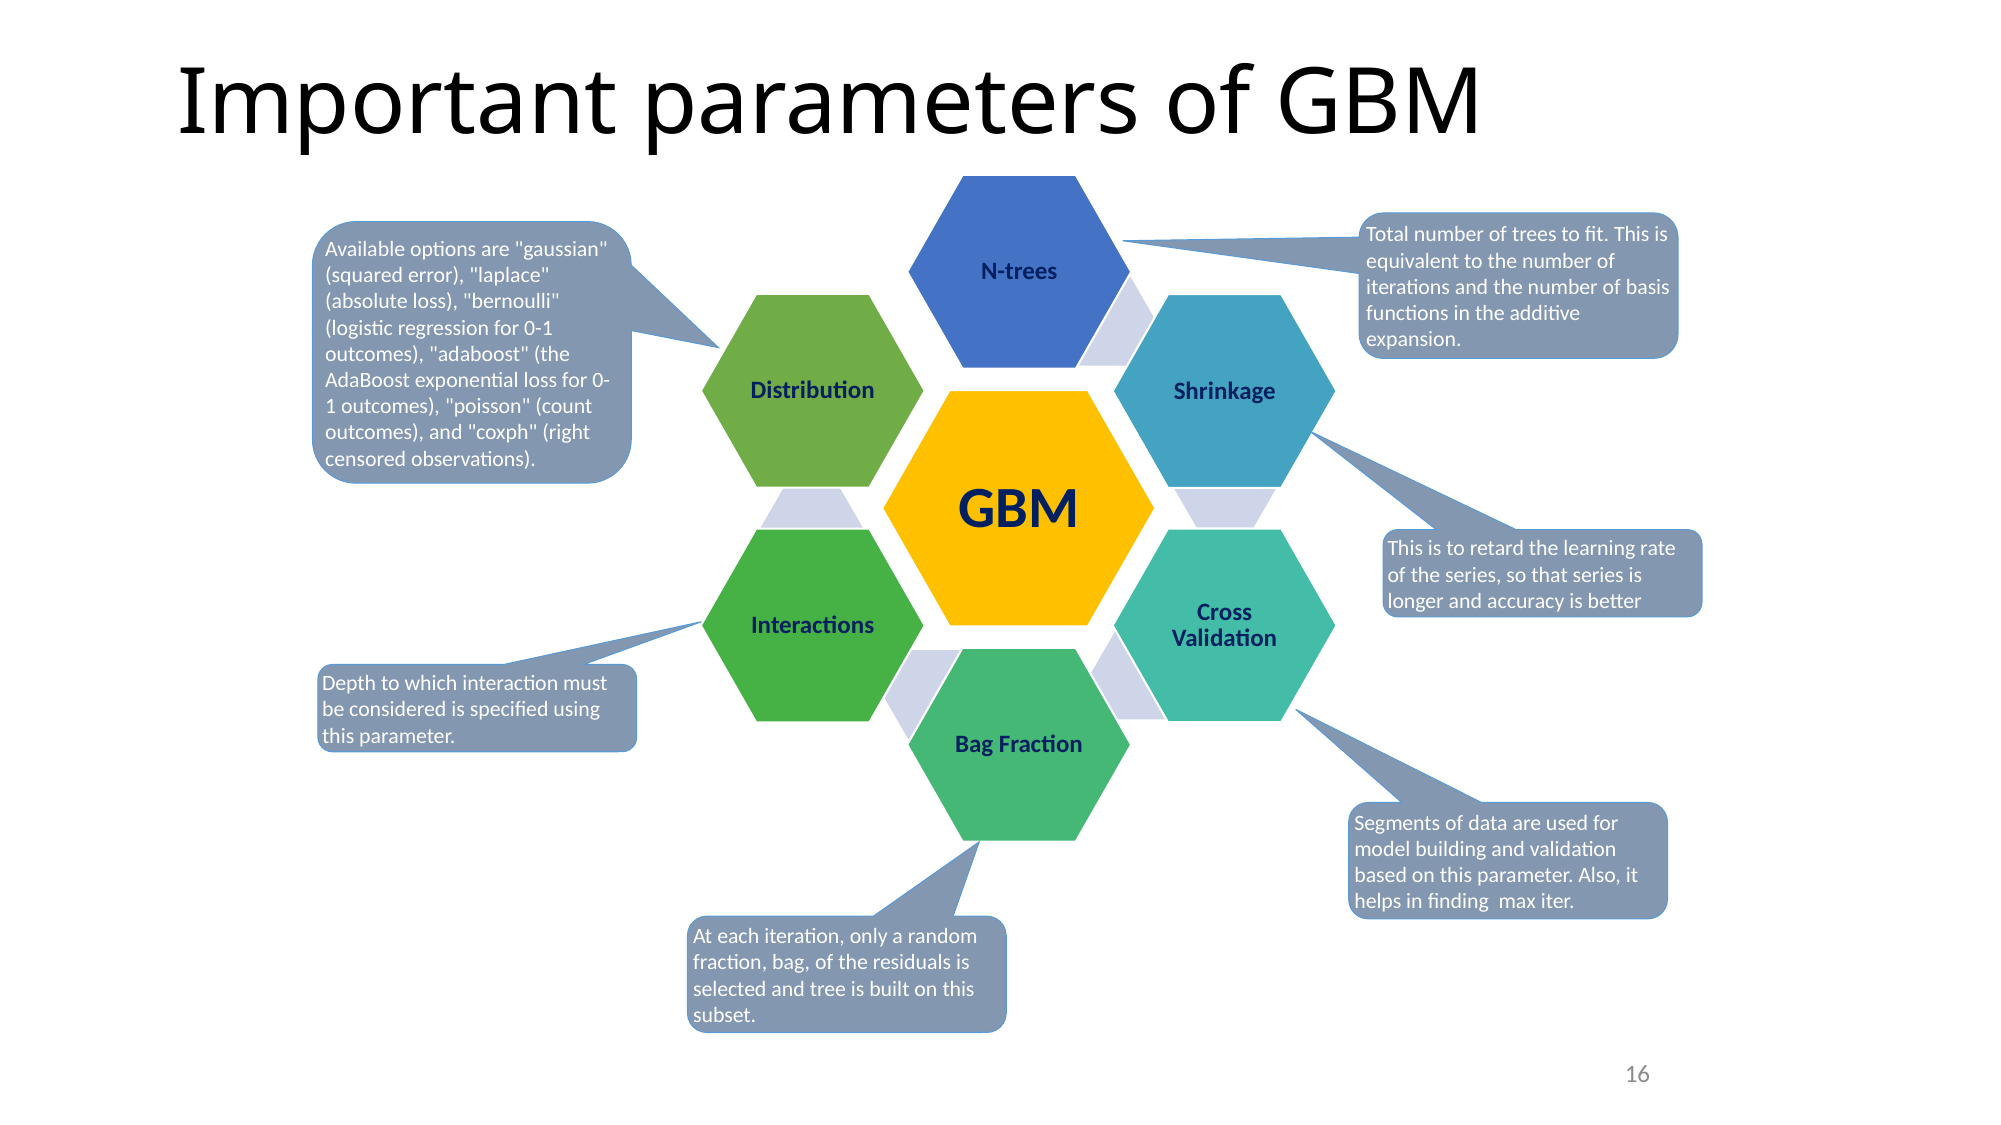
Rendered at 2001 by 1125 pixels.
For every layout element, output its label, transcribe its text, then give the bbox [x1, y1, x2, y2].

text_box Available options are "gaussian" (squared error), "laplace" (absolute loss), "bernoulli" (logistic regression for 0-1 outcomes), "adaboost" (the AdaBoost exponential loss for 0-1 outcomes), "poisson" (count outcomes), and "coxph" (right censored observations). [311, 221, 518, 484]
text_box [518, 174, 1519, 842]
slide_number 16 [1412, 1042, 1863, 1103]
text_box This is to retard the learning rate of the series, so that series is longer and accuracy is better [1519, 529, 1703, 618]
text_box Depth to which interaction must be considered is specified using this parameter. [317, 660, 518, 753]
text_box Segments of data are used for model building and validation based on this parameter. Also, it helps in finding max iter. [1348, 801, 1669, 920]
text_box At each iteration, only a random fraction, bag, of the residuals is selected and tree is built on this subset. [686, 842, 1007, 1034]
text_box Total number of trees to fit. This is equivalent to the number of iterations and the number of basis functions in the additive expansion. [1519, 212, 1679, 359]
title Important parameters of GBM [161, 45, 1812, 163]
